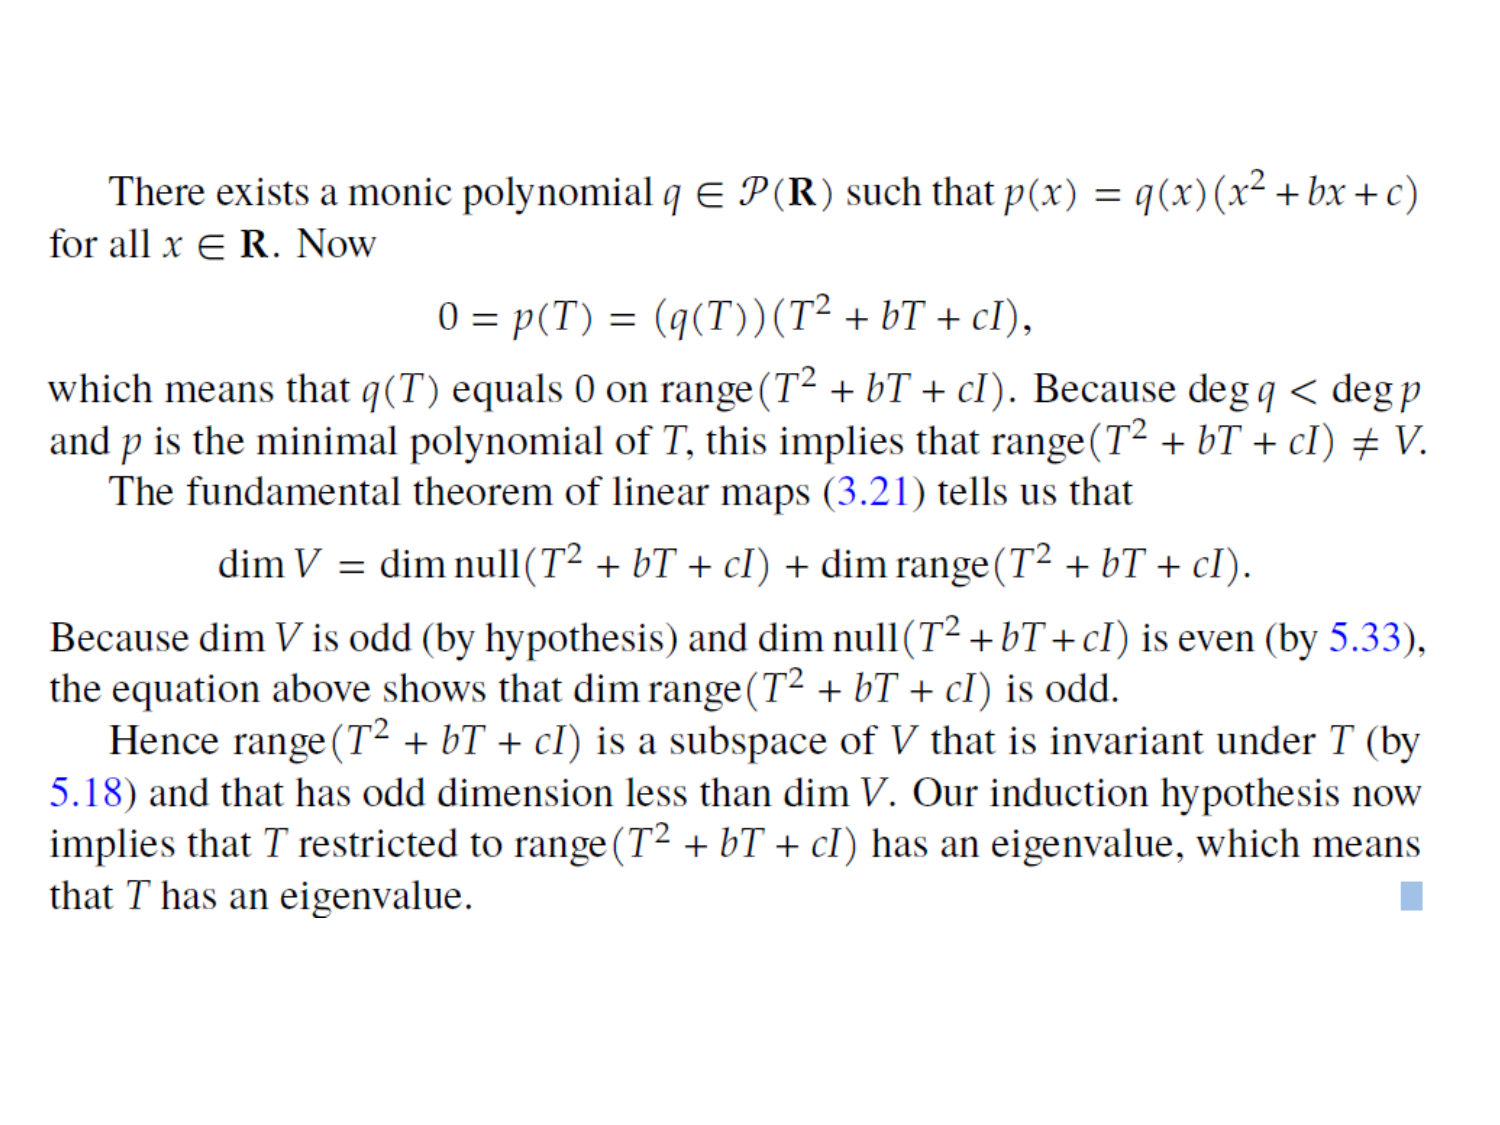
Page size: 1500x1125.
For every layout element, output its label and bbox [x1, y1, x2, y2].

picture [41, 162, 1459, 918]
